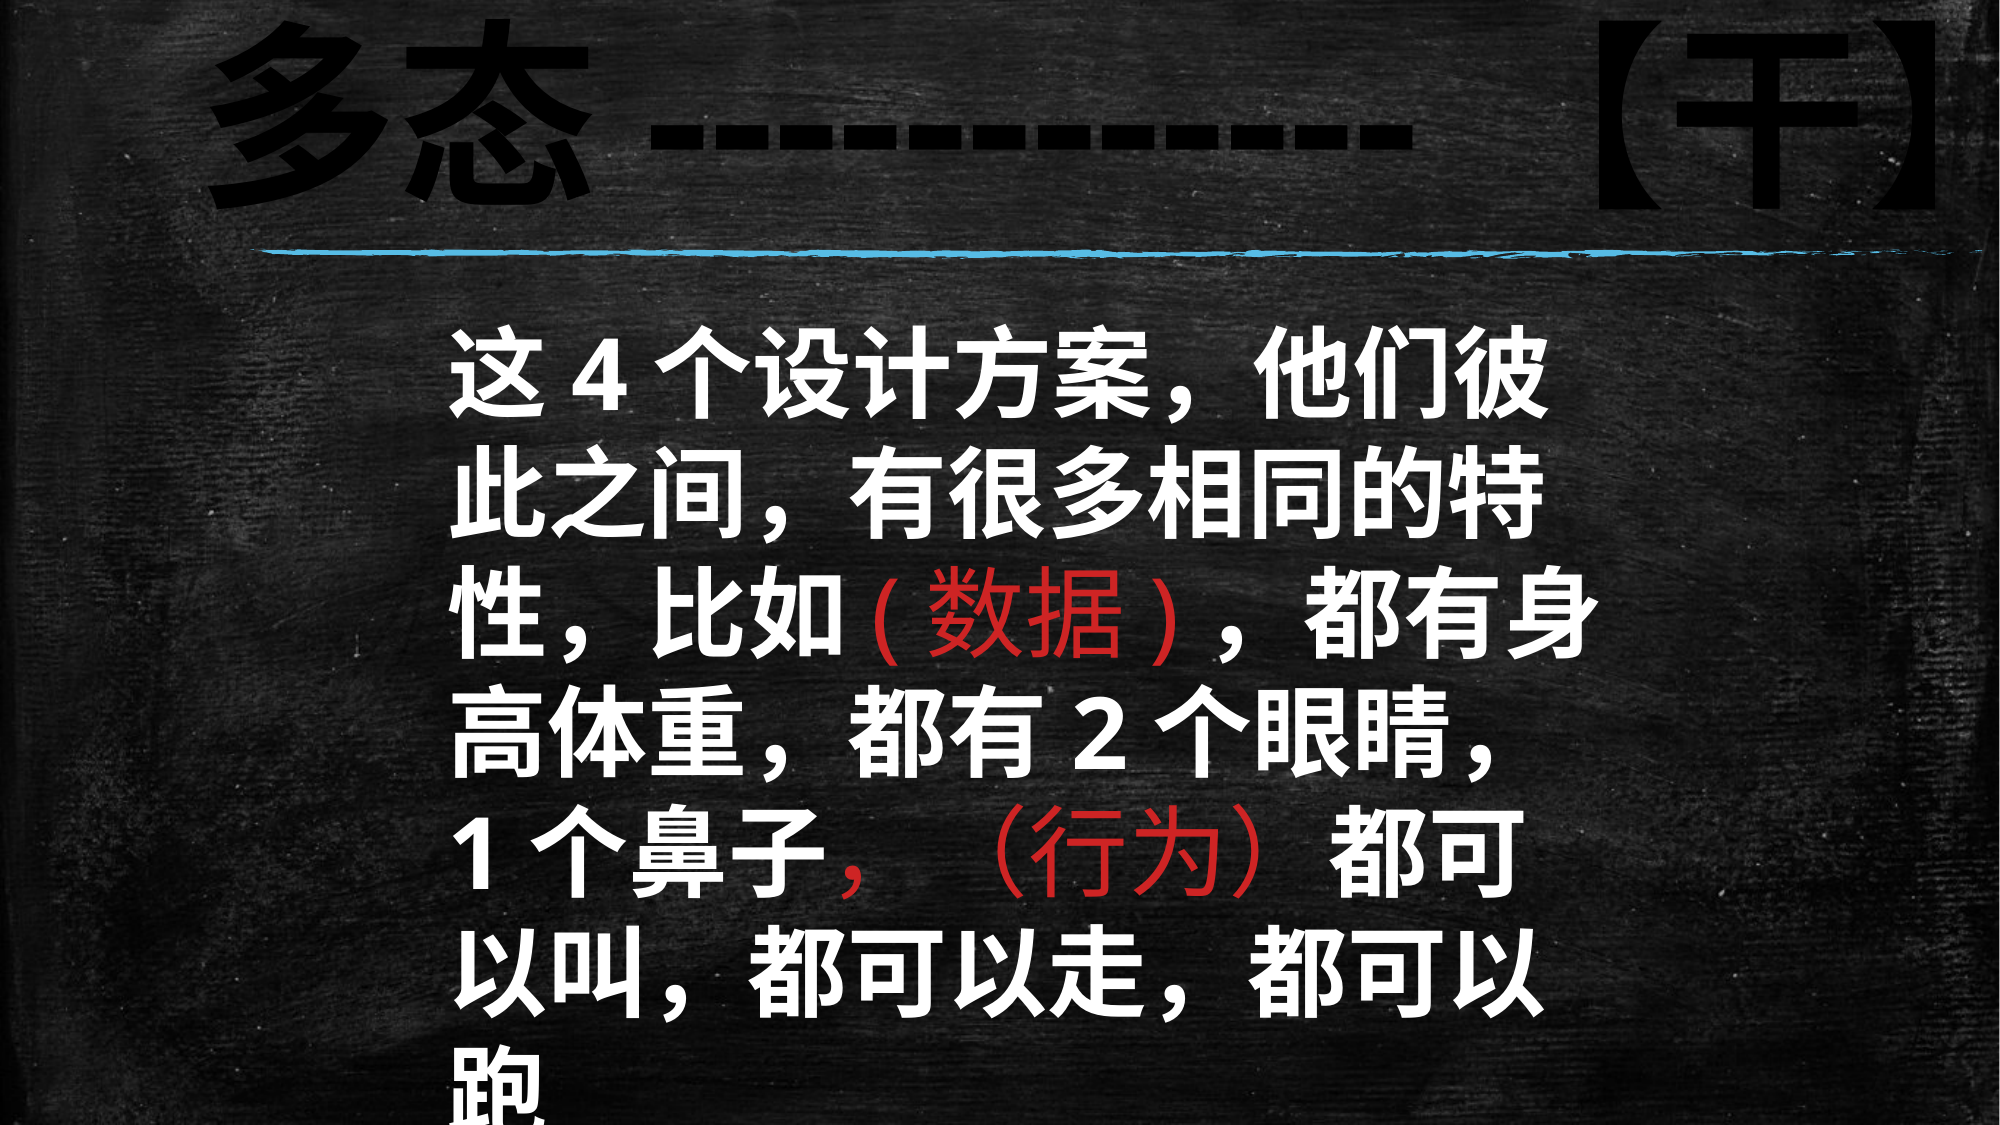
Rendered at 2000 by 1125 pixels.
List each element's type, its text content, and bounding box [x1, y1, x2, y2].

text_box 这4个设计方案，他们彼此之间，有很多相同的特性，比如(数据)，都有身高体重，都有2个眼睛，1个鼻子，（行为）都可以叫，都可以走，都可以跑 [432, 302, 1642, 1125]
text_box 多态------------【干】 [182, 0, 2000, 239]
